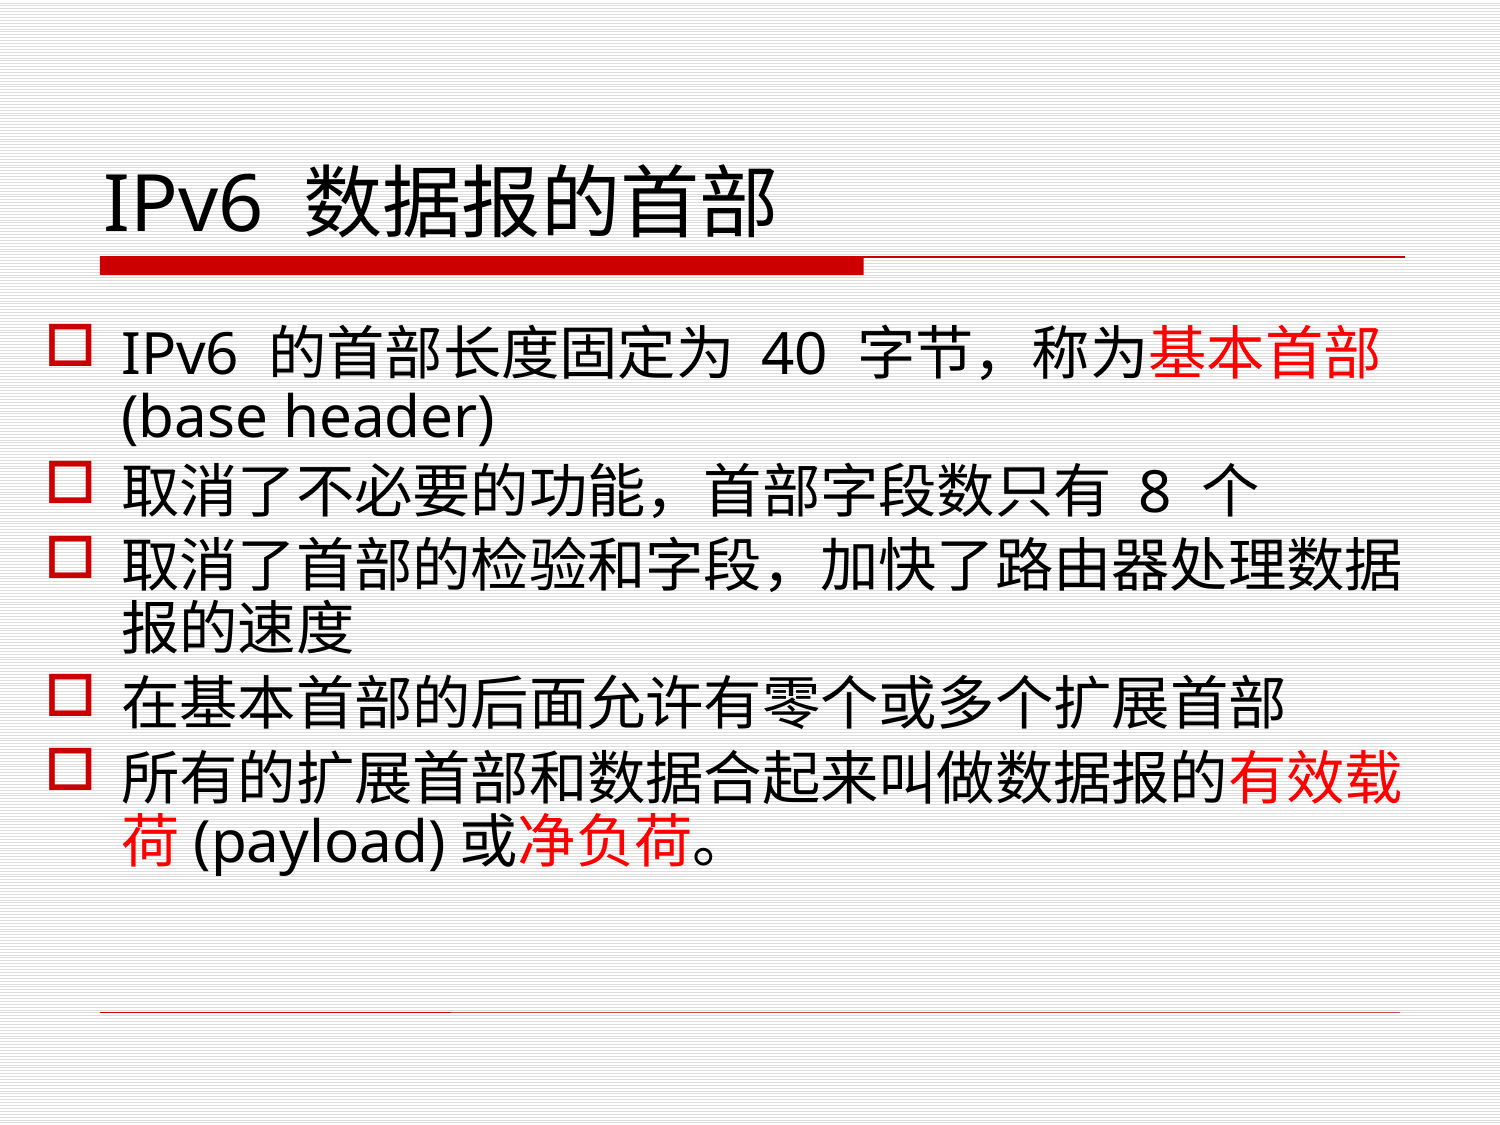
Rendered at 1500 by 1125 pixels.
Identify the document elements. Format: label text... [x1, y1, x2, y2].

list IPv6 的首部长度固定为 40 字节，称为基本首部(base header) 取消了不必要的功能，首部字段数只有 8 个 取消了首部的检验和字段，加快了路由器处理数据报的速度 在基本首部的后面允许有零个或多个扩展首部 所有的扩展首部和数据合起来叫做数据报的有效载荷(payload)或净负荷。 [29, 316, 1436, 1061]
title IPv6 数据报的首部 [88, 35, 1329, 256]
